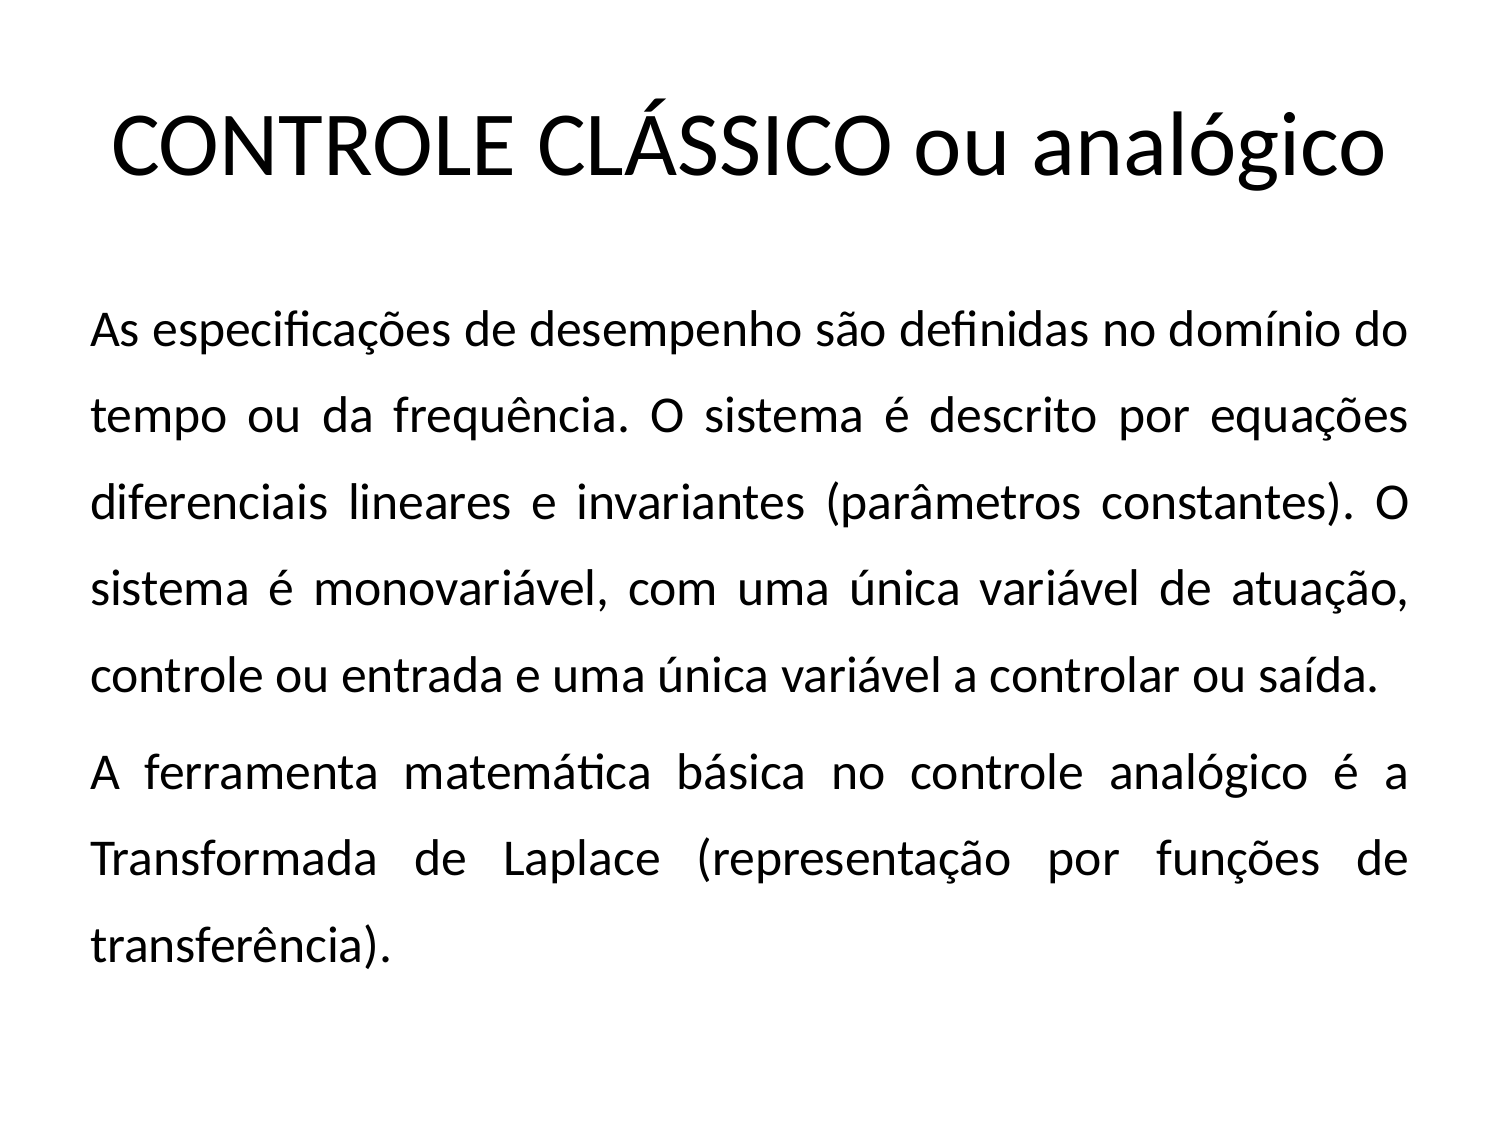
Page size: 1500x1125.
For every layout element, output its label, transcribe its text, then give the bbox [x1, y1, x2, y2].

list As especificações de desempenho são definidas no domínio do tempo ou da frequência. O sistema é descrito por equações diferenciais lineares e invariantes (parâmetros constantes). O sistema é monovariável, com uma única variável de atuação, controle ou entrada e uma única variável a controlar ou saída. A ferramenta matemática básica no controle analógico é a Transformada de Laplace (representação por funções de transferência). [75, 262, 1425, 1005]
title CONTROLE CLÁSSICO ou analógico [75, 45, 1425, 233]
